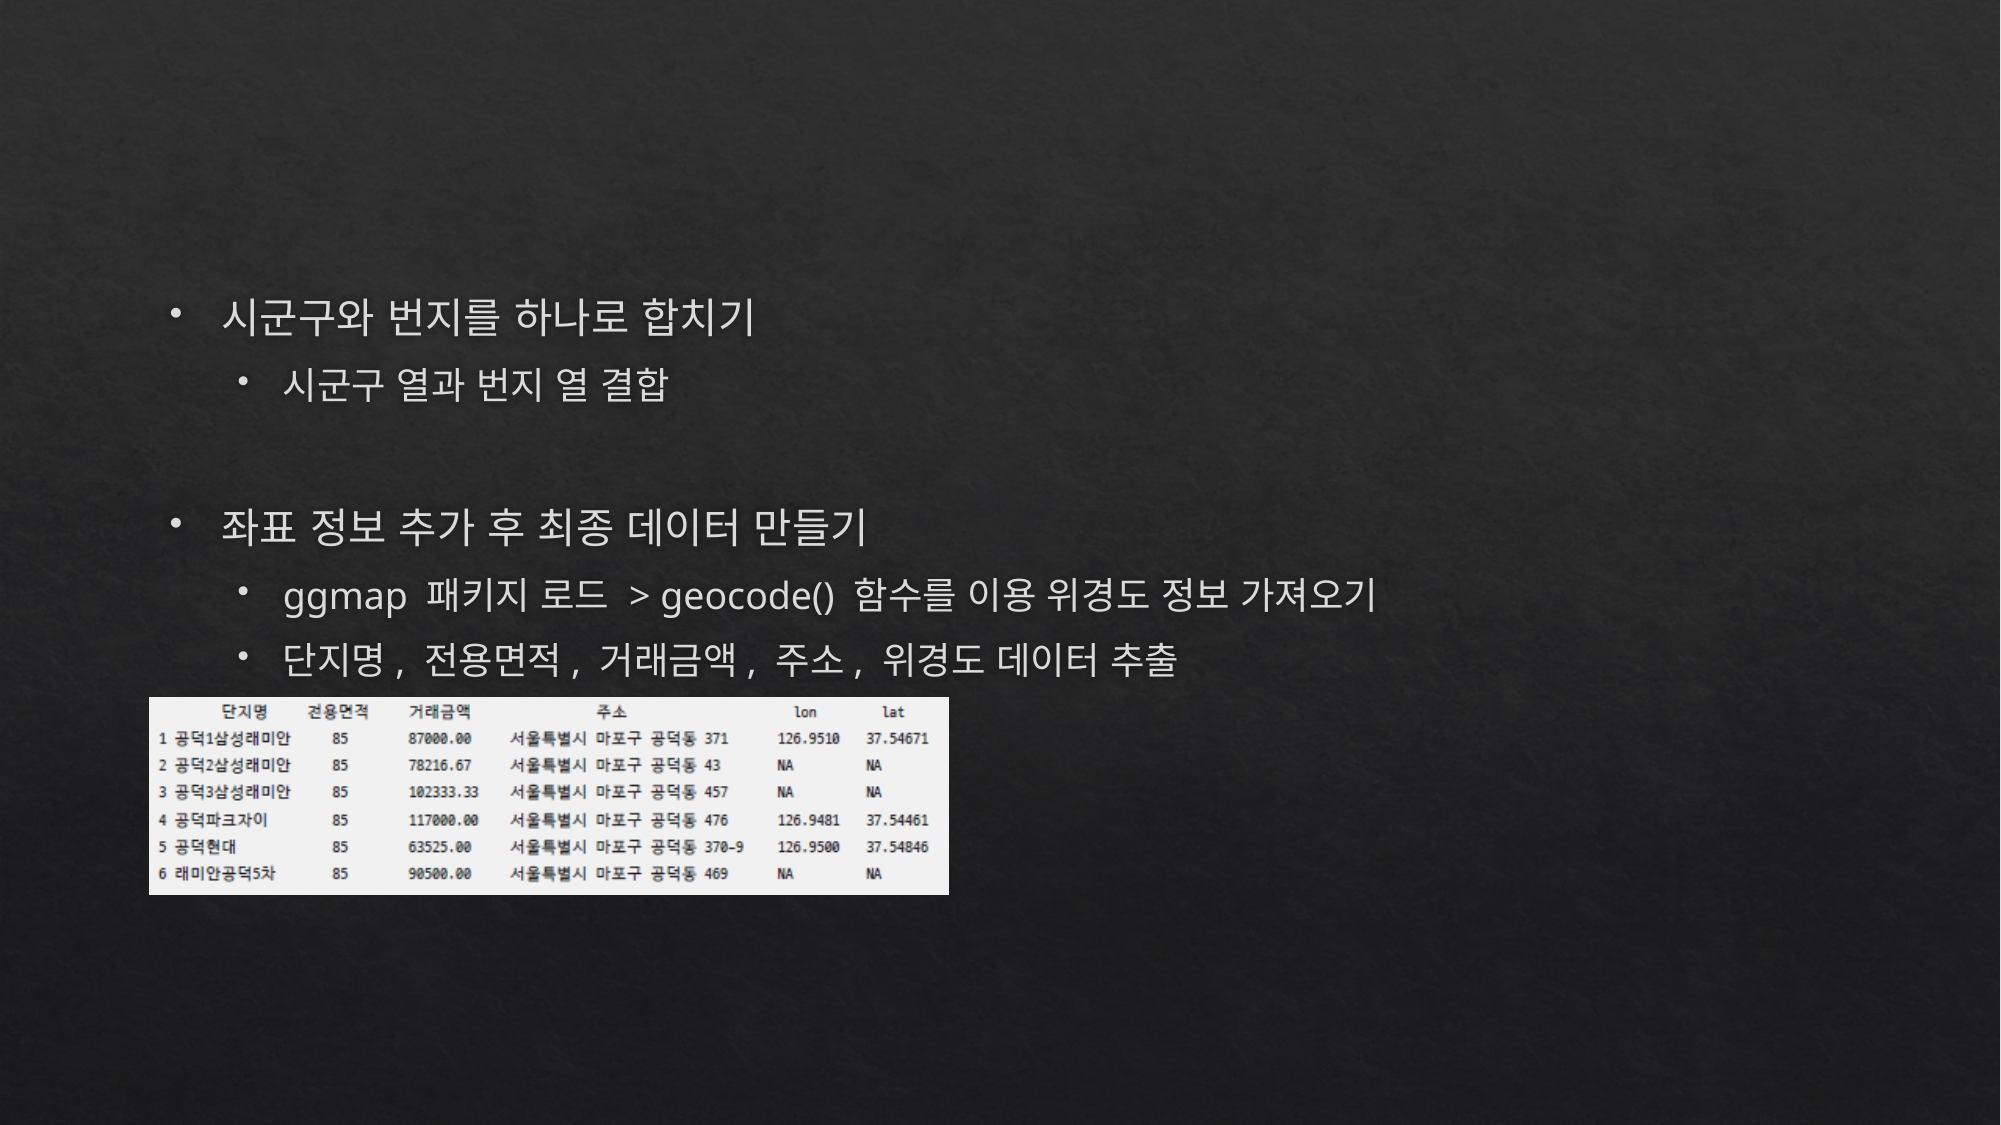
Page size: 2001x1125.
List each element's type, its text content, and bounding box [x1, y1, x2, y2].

picture [149, 697, 949, 896]
list 시군구와 번지를 하나로 합치기 시군구 열과 번지 열 결합 좌표 정보 추가 후 최종 데이터 만들기 ggmap 패키지 로드 > geocode() 함수를 이용 위경도 정보 가져오기 단지명, 전용면적, 거래금액, 주소, 위경도 데이터 추출 [149, 284, 1849, 950]
